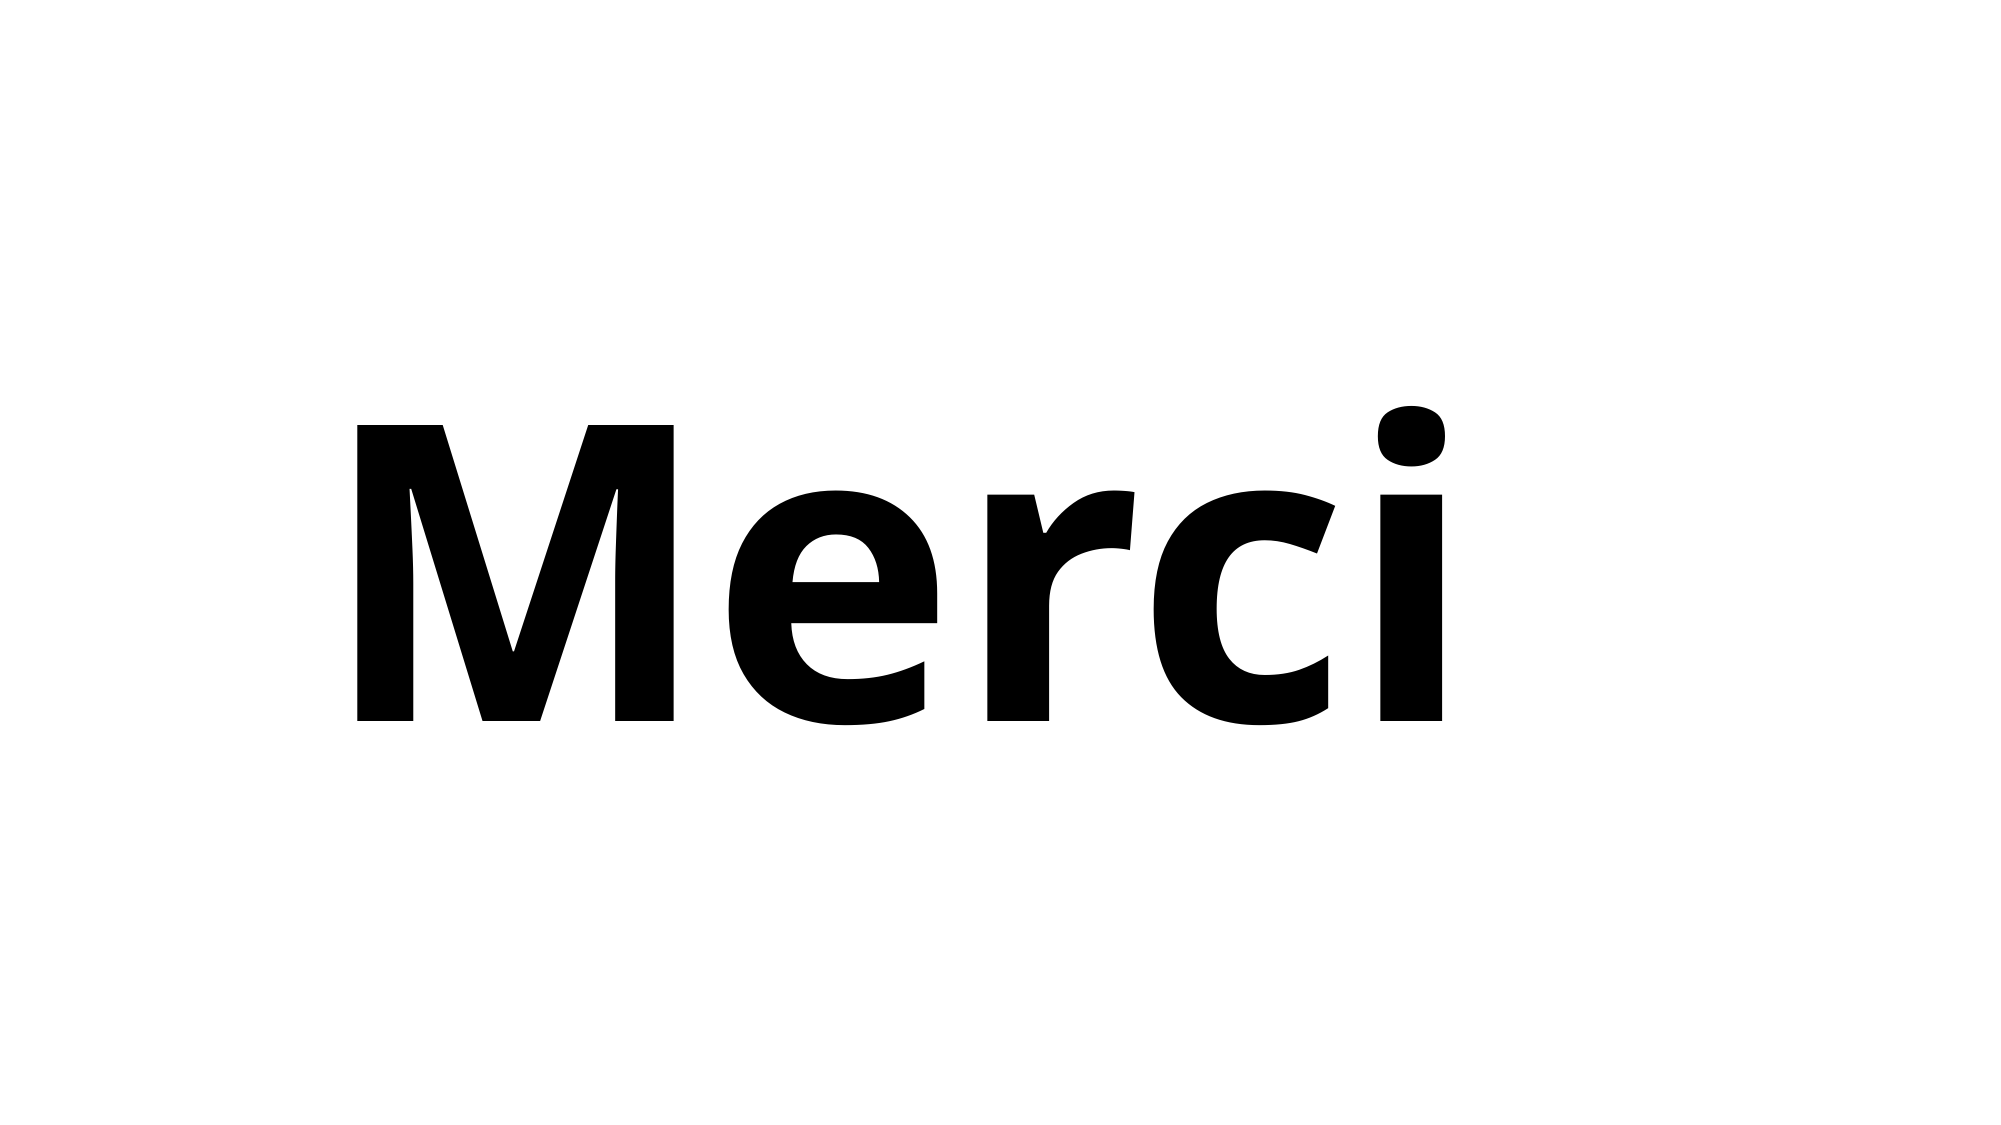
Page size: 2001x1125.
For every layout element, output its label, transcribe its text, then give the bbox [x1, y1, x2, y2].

title Merci [304, 478, 2000, 696]
